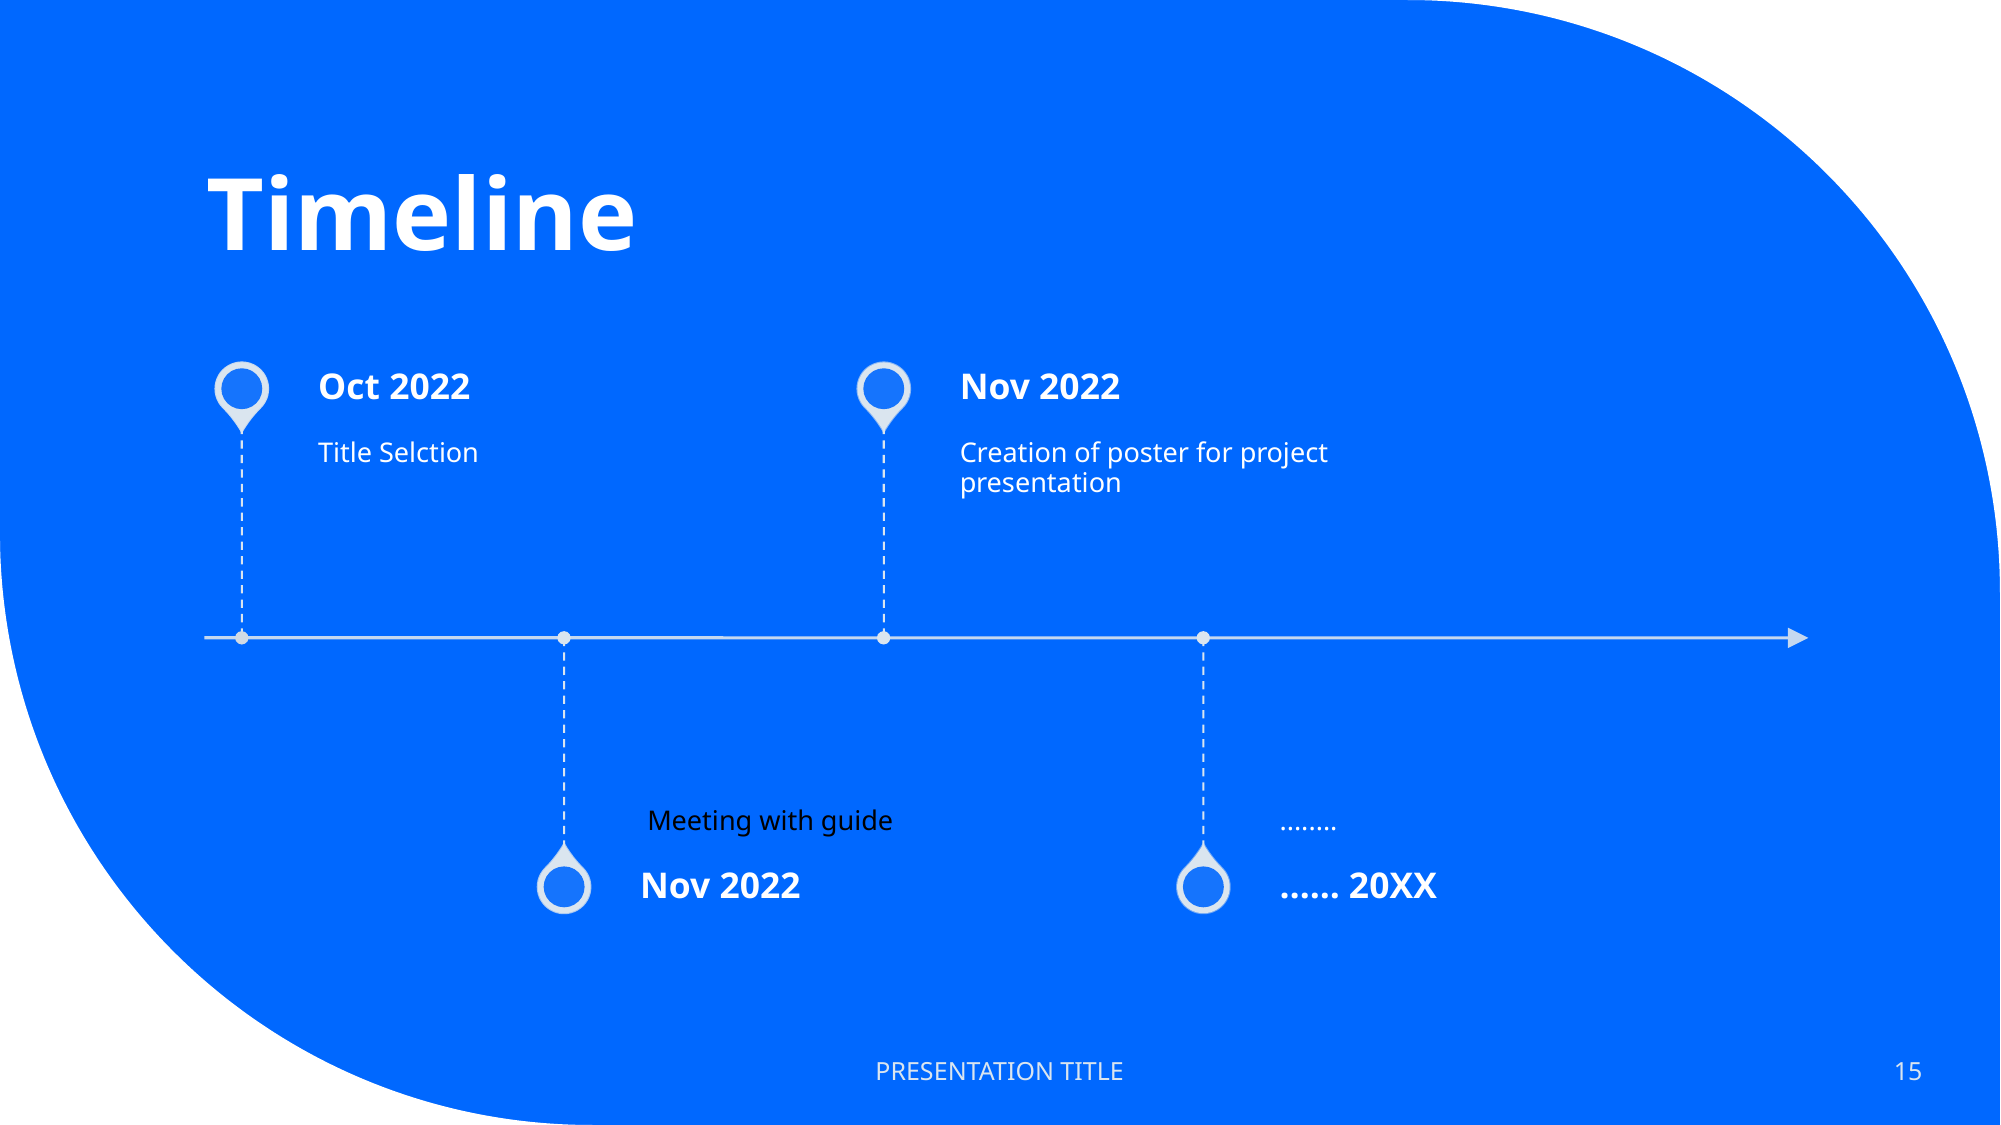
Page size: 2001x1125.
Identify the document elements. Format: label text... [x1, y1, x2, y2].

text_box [204, 279, 1809, 996]
footer PRESENTATION TITLE [662, 1042, 1338, 1103]
slide_number 15 [1665, 1042, 1938, 1103]
title Timeline [191, 62, 1796, 280]
